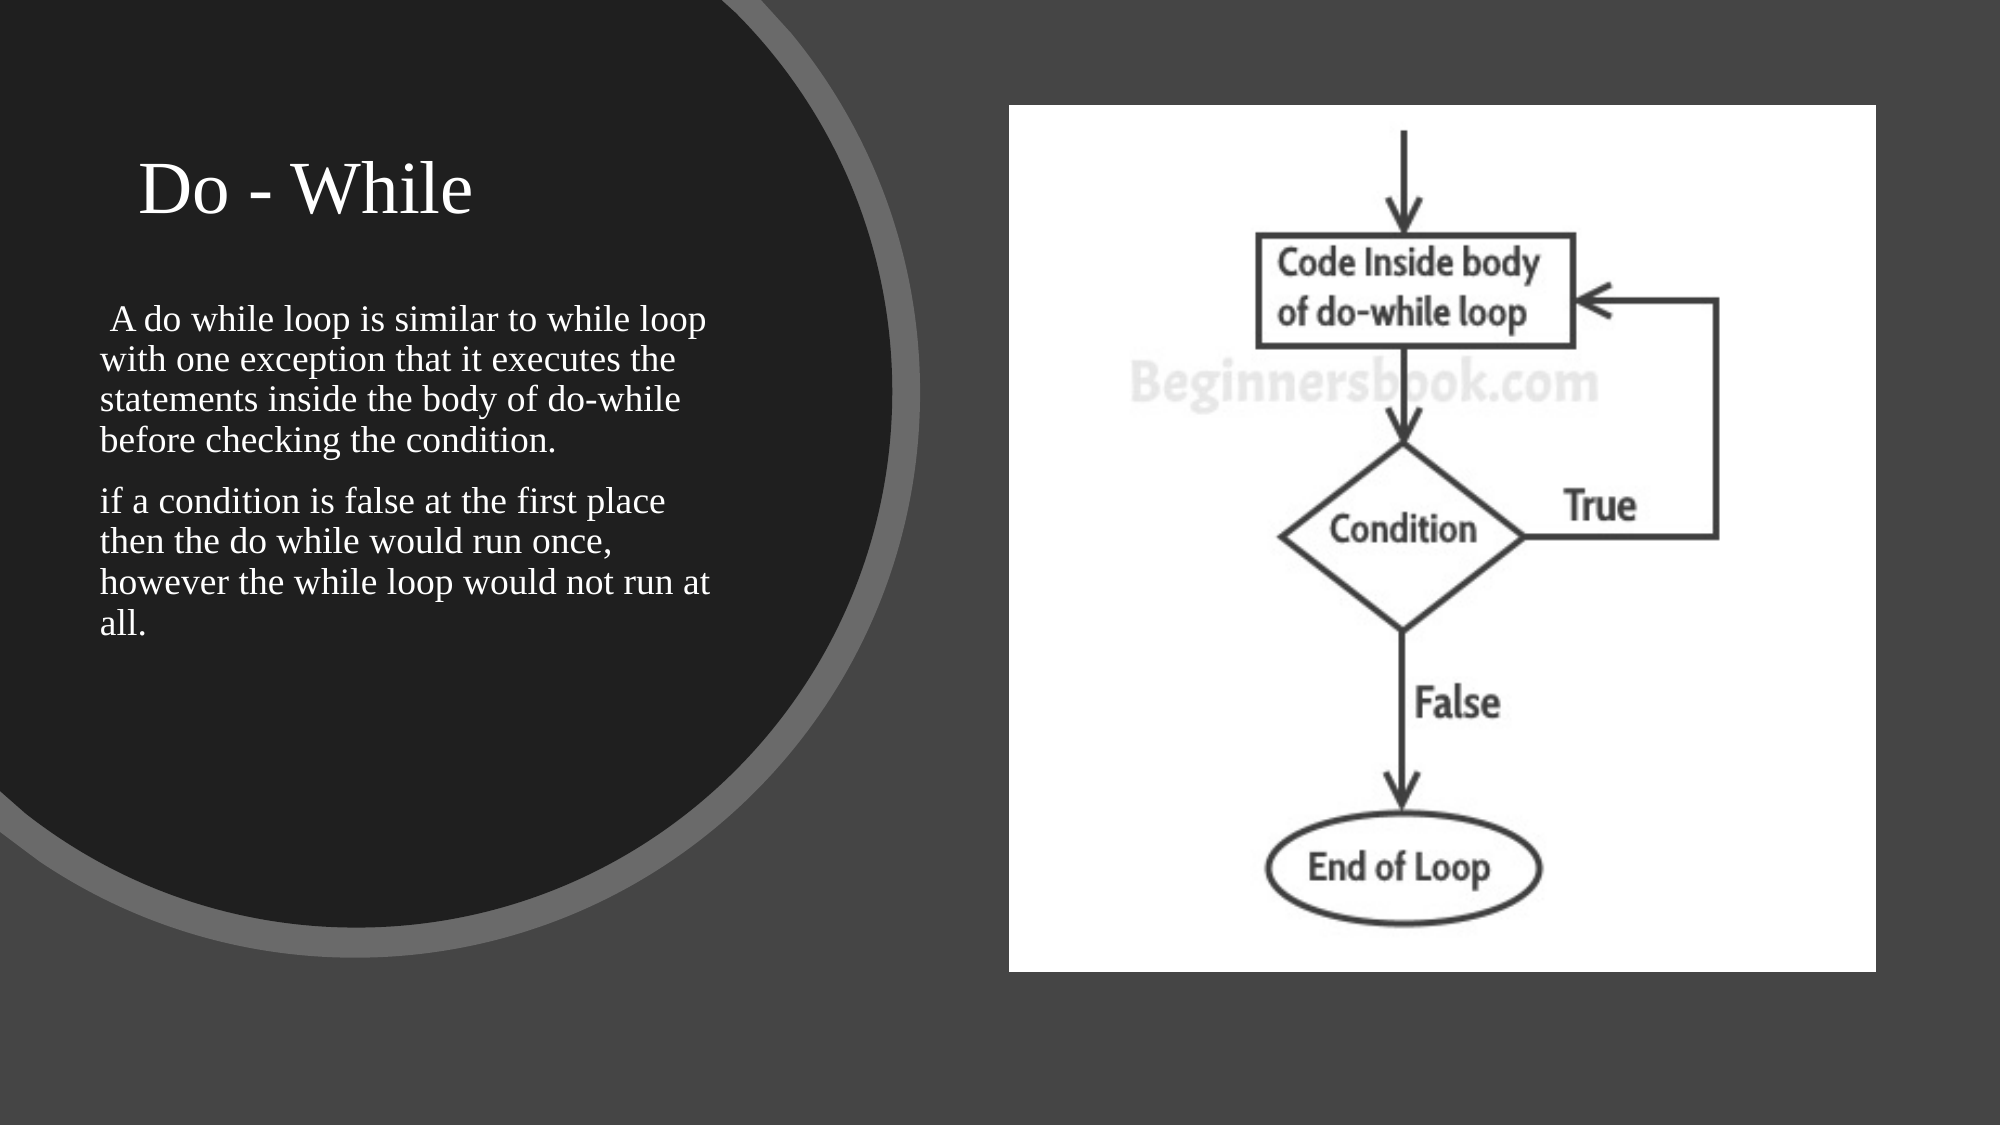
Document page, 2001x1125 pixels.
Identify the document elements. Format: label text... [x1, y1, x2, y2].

text_box [0, 0, 894, 929]
text_box [0, 0, 922, 959]
list A do while loop is similar to while loop with one exception that it executes the statements inside the body of do-while before checking the condition. if a condition is false at the first place then the do while would run once, however the while loop would not run at all. [85, 291, 752, 743]
title Do - While [123, 103, 790, 275]
picture [1009, 105, 1876, 972]
